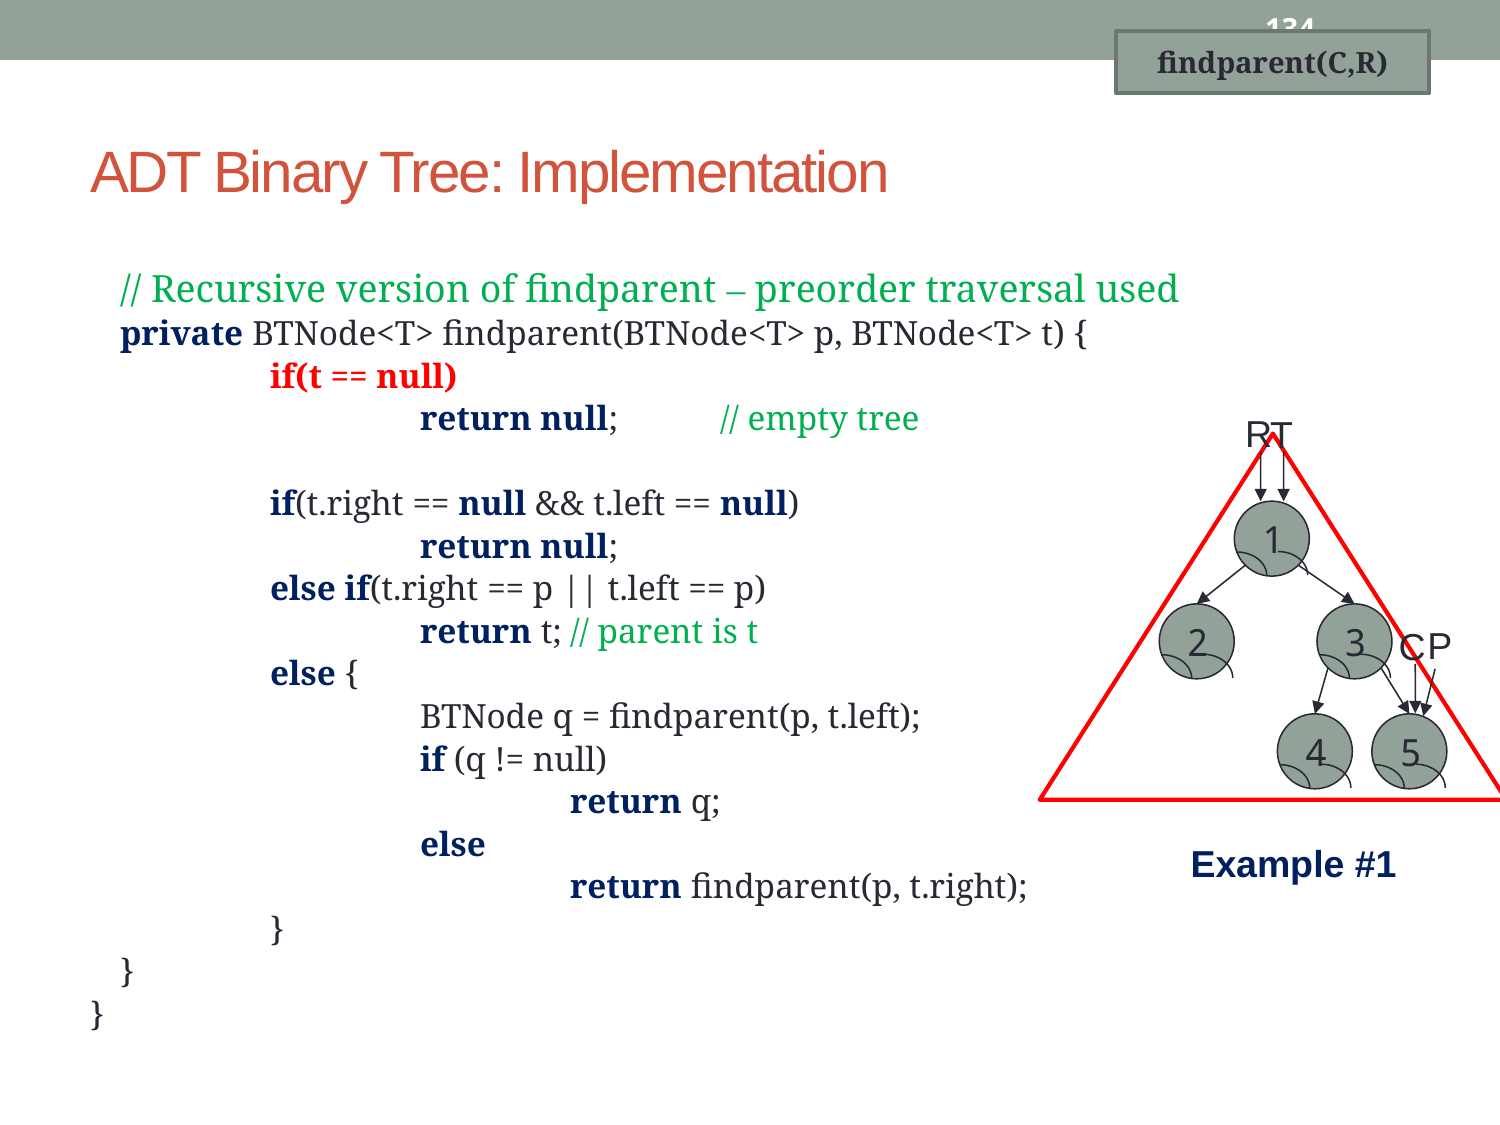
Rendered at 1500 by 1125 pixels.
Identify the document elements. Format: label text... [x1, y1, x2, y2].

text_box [1314, 667, 1329, 715]
list // Recursive version of findparent – preorder traversal used private BTNode<T> findparent(BTNode<T> p, BTNode<T> t) { if(t == null) return null; // empty tree if(t.right == null && t.left == null) return null; else if(t.right == p || t.left == p) return t; // parent is t else { BTNode q = findparent(p, t.left); if (q != null) return q; else return findparent(p, t.right); } } } [75, 262, 1425, 1063]
text_box [1420, 668, 1436, 710]
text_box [1289, 603, 1393, 703]
title ADT Binary Tree: Implementation [75, 87, 1425, 250]
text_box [1131, 603, 1235, 703]
text_box [1425, 675, 1432, 703]
text_box [1427, 680, 1500, 802]
slide_number 134 [1250, 3, 1425, 29]
text_box Example #1 [1175, 832, 1412, 893]
text_box P [1412, 614, 1468, 675]
text_box [1254, 463, 1267, 498]
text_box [1206, 500, 1310, 600]
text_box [1196, 564, 1246, 604]
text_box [1298, 564, 1355, 604]
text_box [1344, 713, 1448, 813]
text_box [1277, 452, 1290, 498]
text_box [1249, 713, 1344, 813]
text_box findparent(C,R) [1114, 29, 1431, 95]
text_box R [1230, 403, 1255, 463]
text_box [1380, 667, 1410, 715]
text_box C [1400, 615, 1412, 665]
text_box T [1255, 403, 1308, 463]
